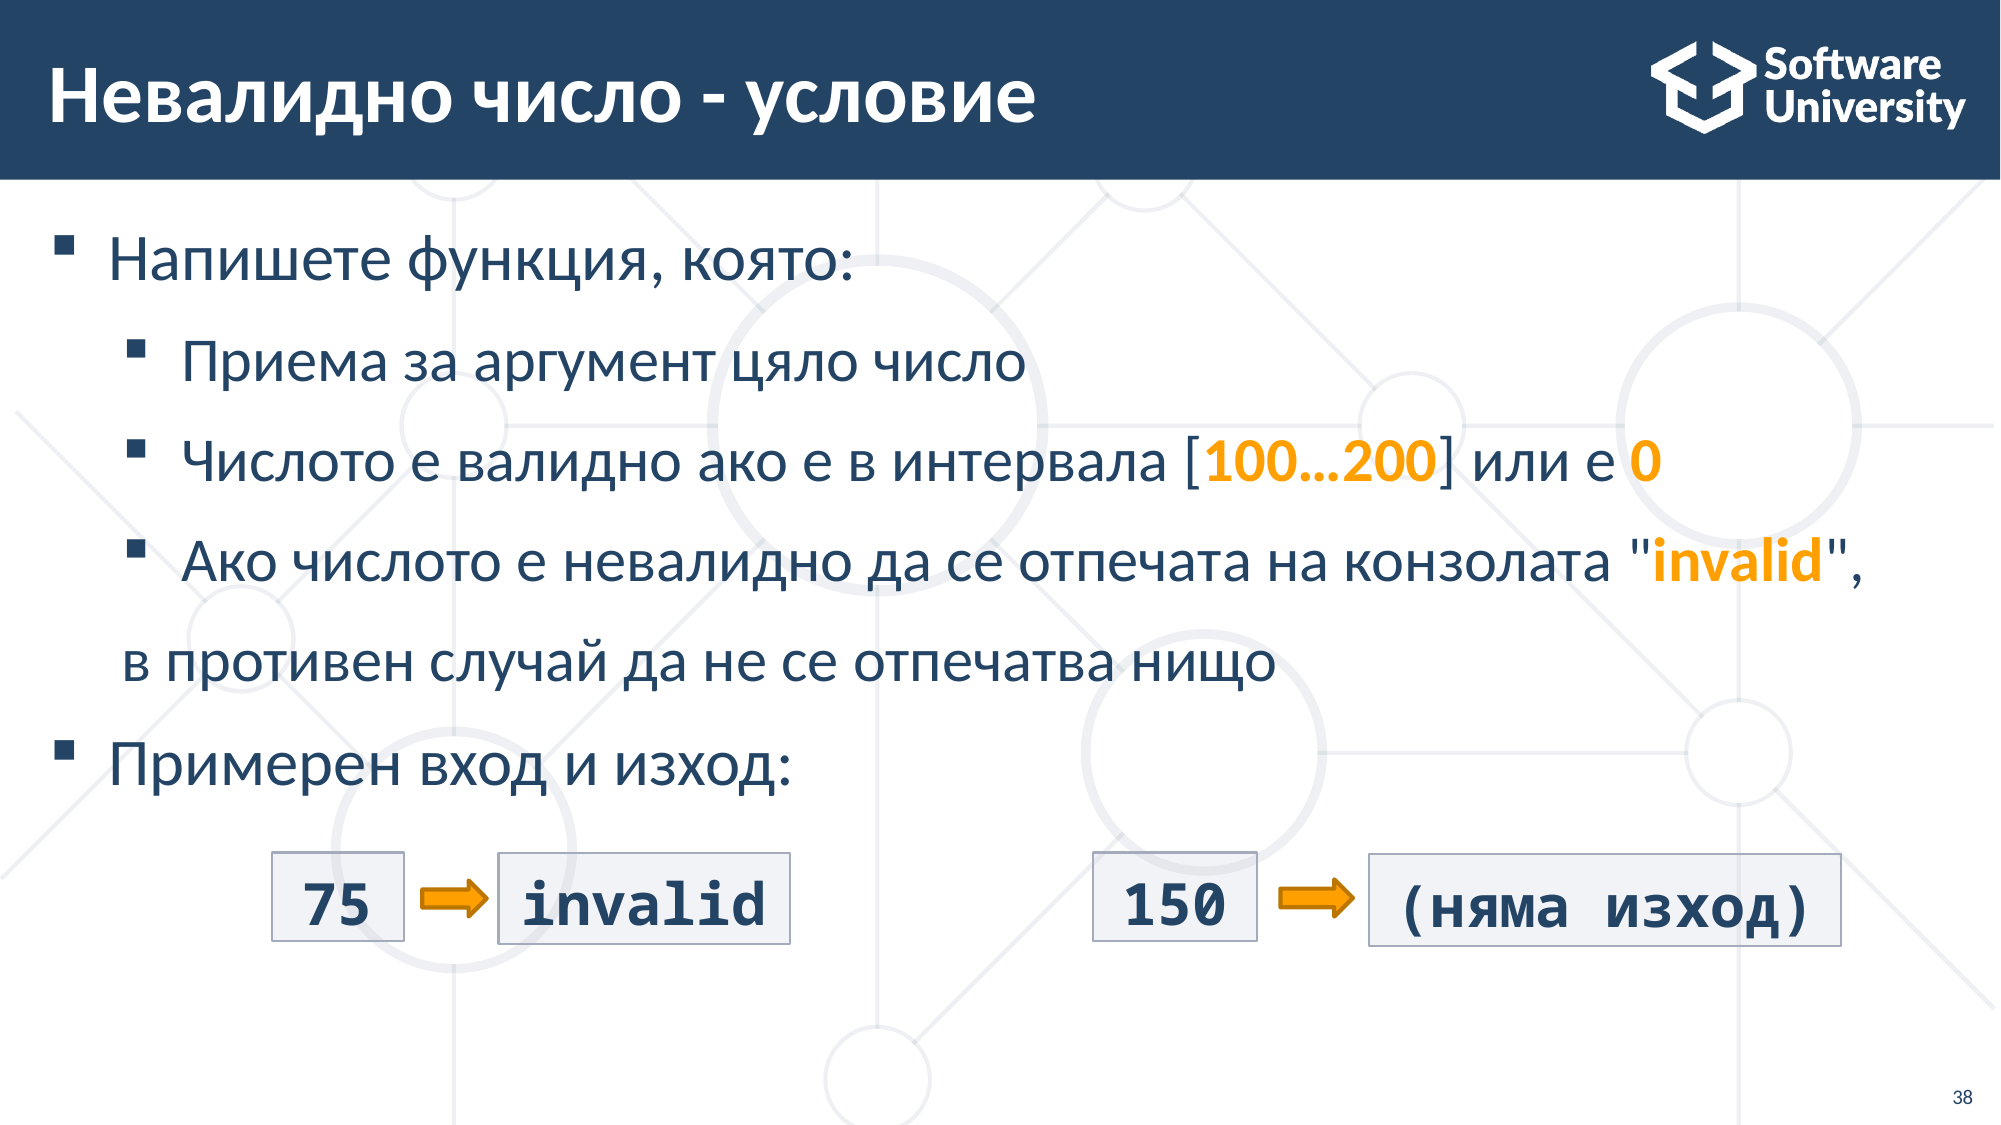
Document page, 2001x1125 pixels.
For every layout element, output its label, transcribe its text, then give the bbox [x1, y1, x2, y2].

slide_number 38 [1927, 1067, 1989, 1117]
title Невалидно число - условие [31, 16, 1625, 162]
picture [1651, 41, 1966, 134]
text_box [1092, 852, 1842, 945]
list Напишете функция, която: Приема за аргумент цяло число Числото е валидно ако е в интервала [100…200] или е 0 Ако числото е невалидно да се отпечата на конзолата "invalid", в противен случай да не се отпечатва нищо Примерен вход и изход: [31, 207, 1968, 1122]
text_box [271, 852, 790, 942]
